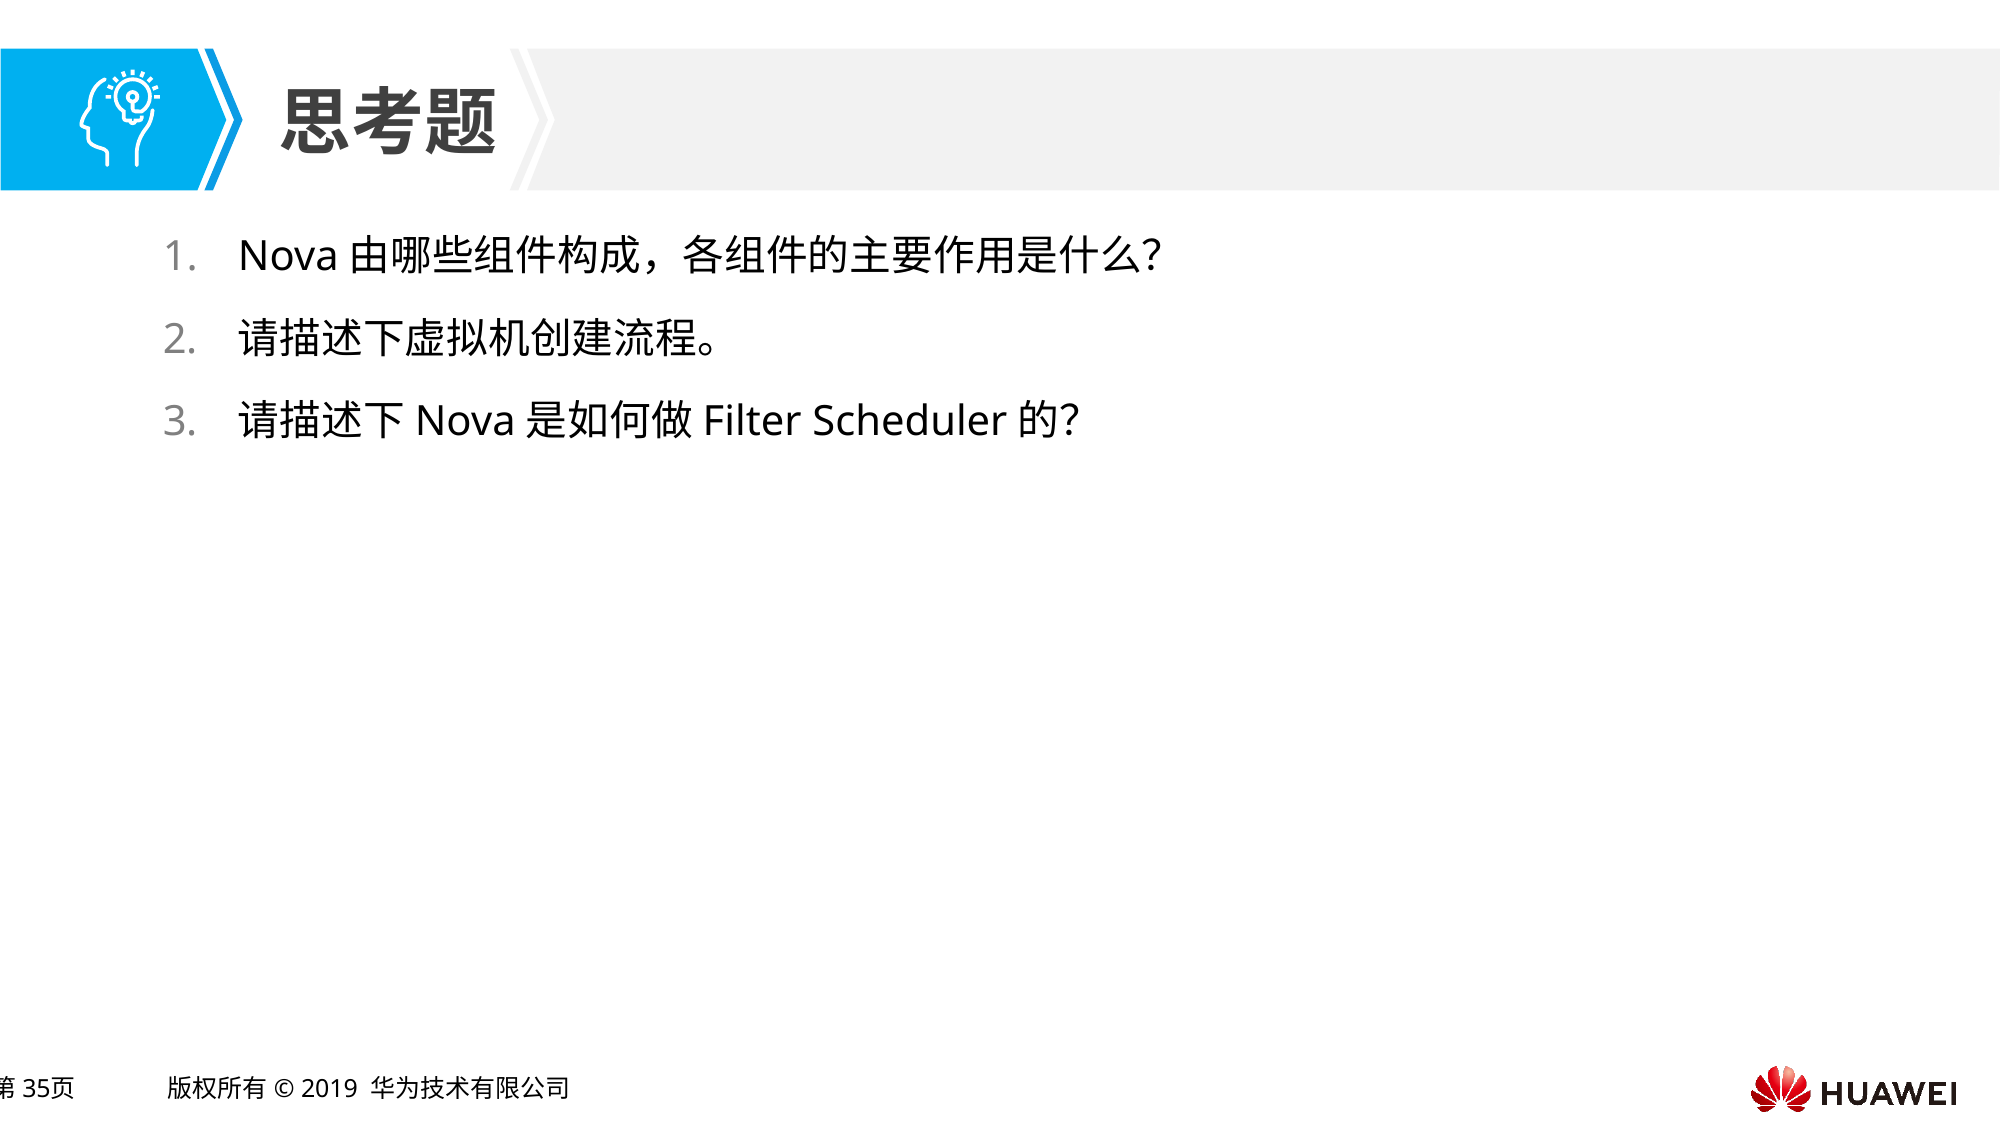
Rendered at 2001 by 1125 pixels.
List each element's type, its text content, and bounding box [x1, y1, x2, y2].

picture [1751, 1066, 1956, 1112]
list Nova由哪些组件构成，各组件的主要作用是什么？ 请描述下虚拟机创建流程。 请描述下Nova是如何做Filter Scheduler的？ [149, 202, 1883, 971]
